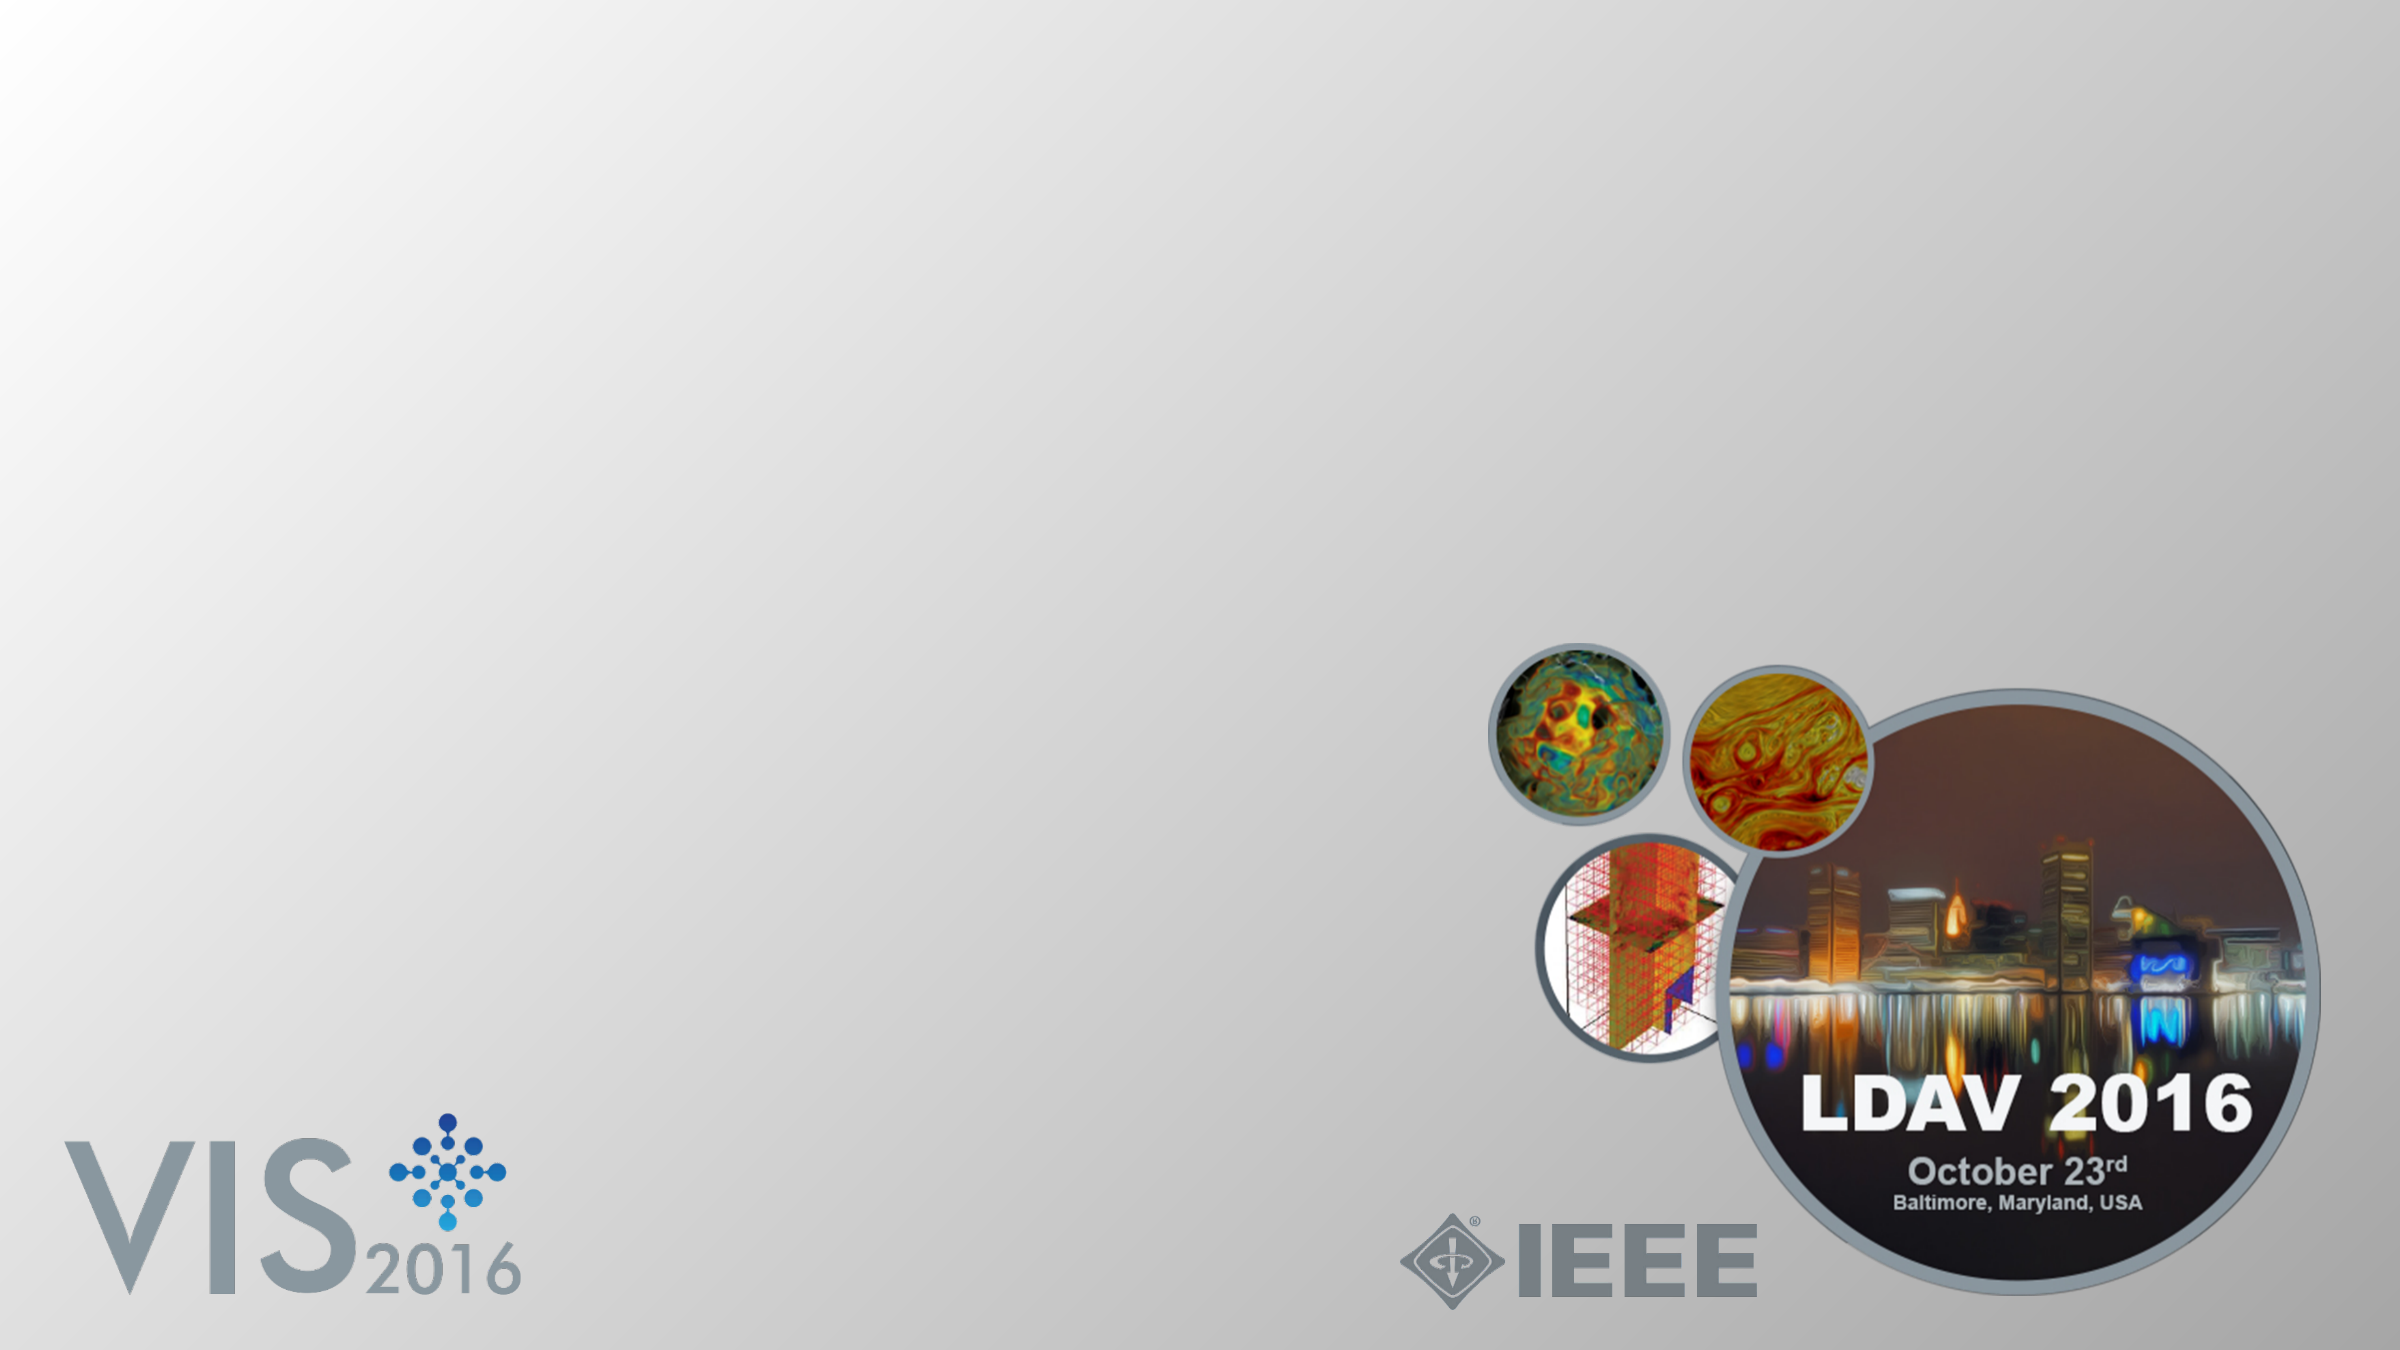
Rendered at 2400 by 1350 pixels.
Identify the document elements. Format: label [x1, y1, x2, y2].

picture [1400, 643, 2321, 1310]
picture [52, 1104, 530, 1296]
